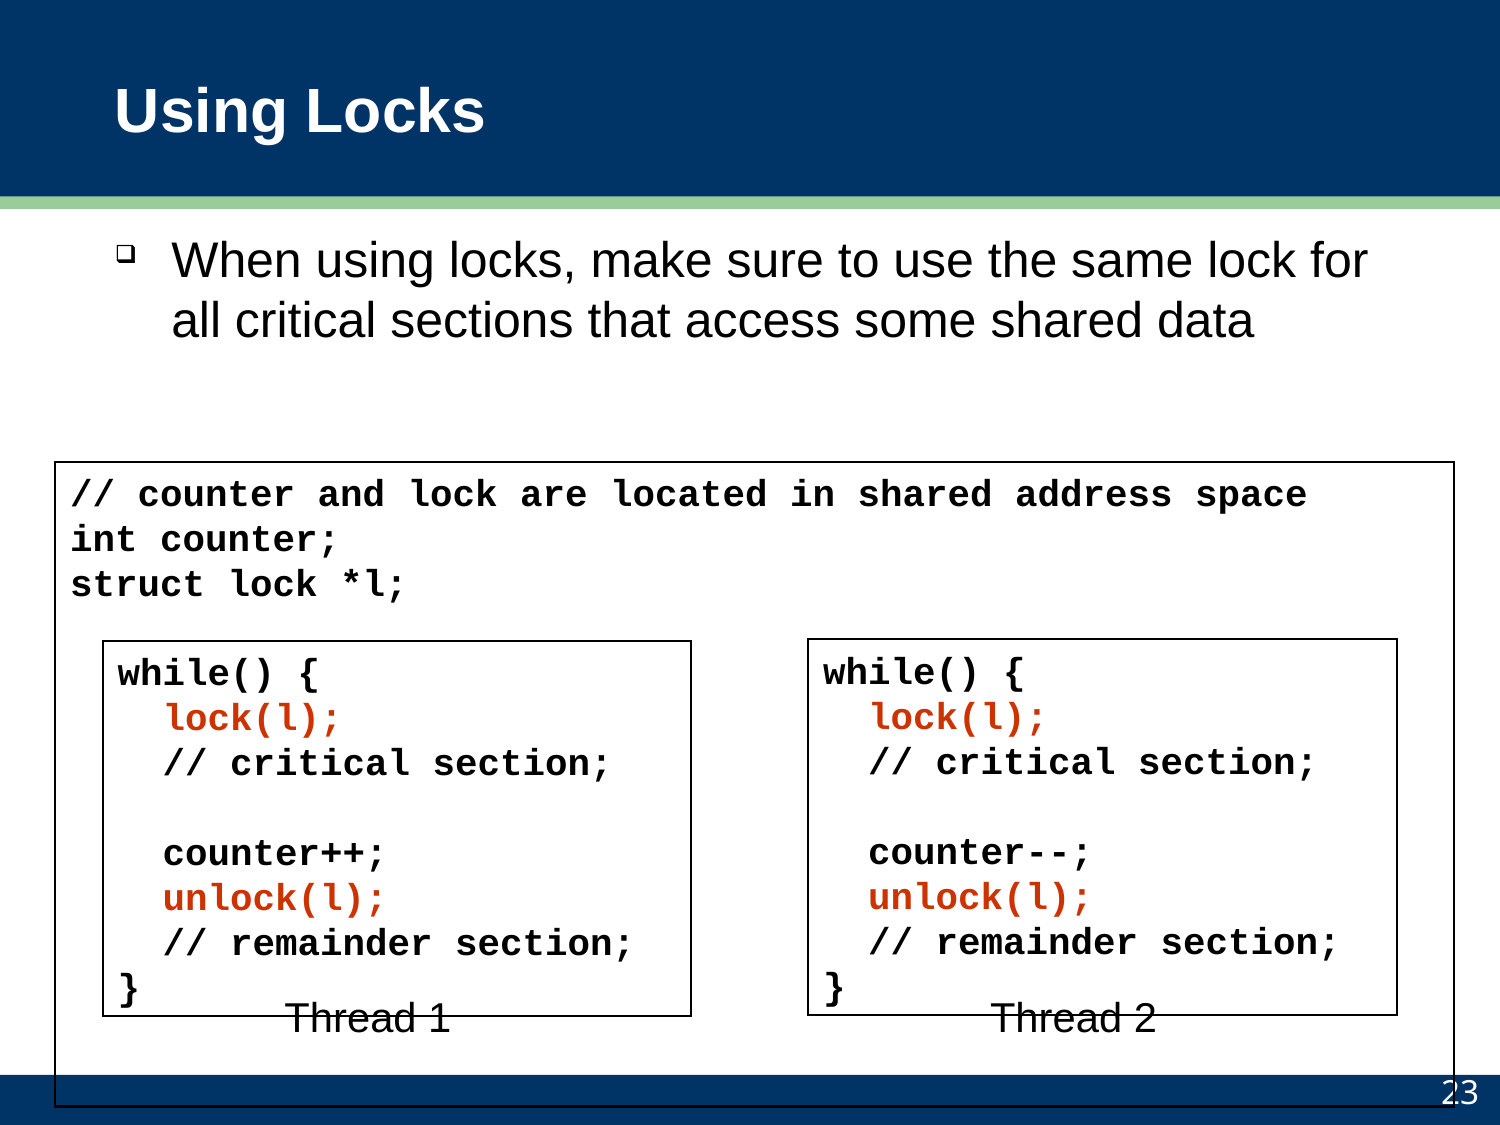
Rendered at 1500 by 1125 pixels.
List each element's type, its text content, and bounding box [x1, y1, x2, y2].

title Using Locks [99, 7, 1400, 208]
text_box Thread 2 [975, 983, 1173, 1049]
list When using locks, make sure to use the same lock for all critical sections that access some shared data [99, 220, 1400, 461]
text_box Thread 1 [269, 983, 467, 1049]
text_box while() { lock(l); // critical section; counter--; unlock(l); // remainder section; } [808, 639, 1397, 1015]
slide_number 23 [1181, 1076, 1495, 1124]
text_box while() { lock(l); // critical section; counter++; unlock(l); // remainder section; } [102, 640, 692, 1017]
text_box // counter and lock are located in shared address space int counter; struct lock *l; [55, 461, 1454, 1107]
